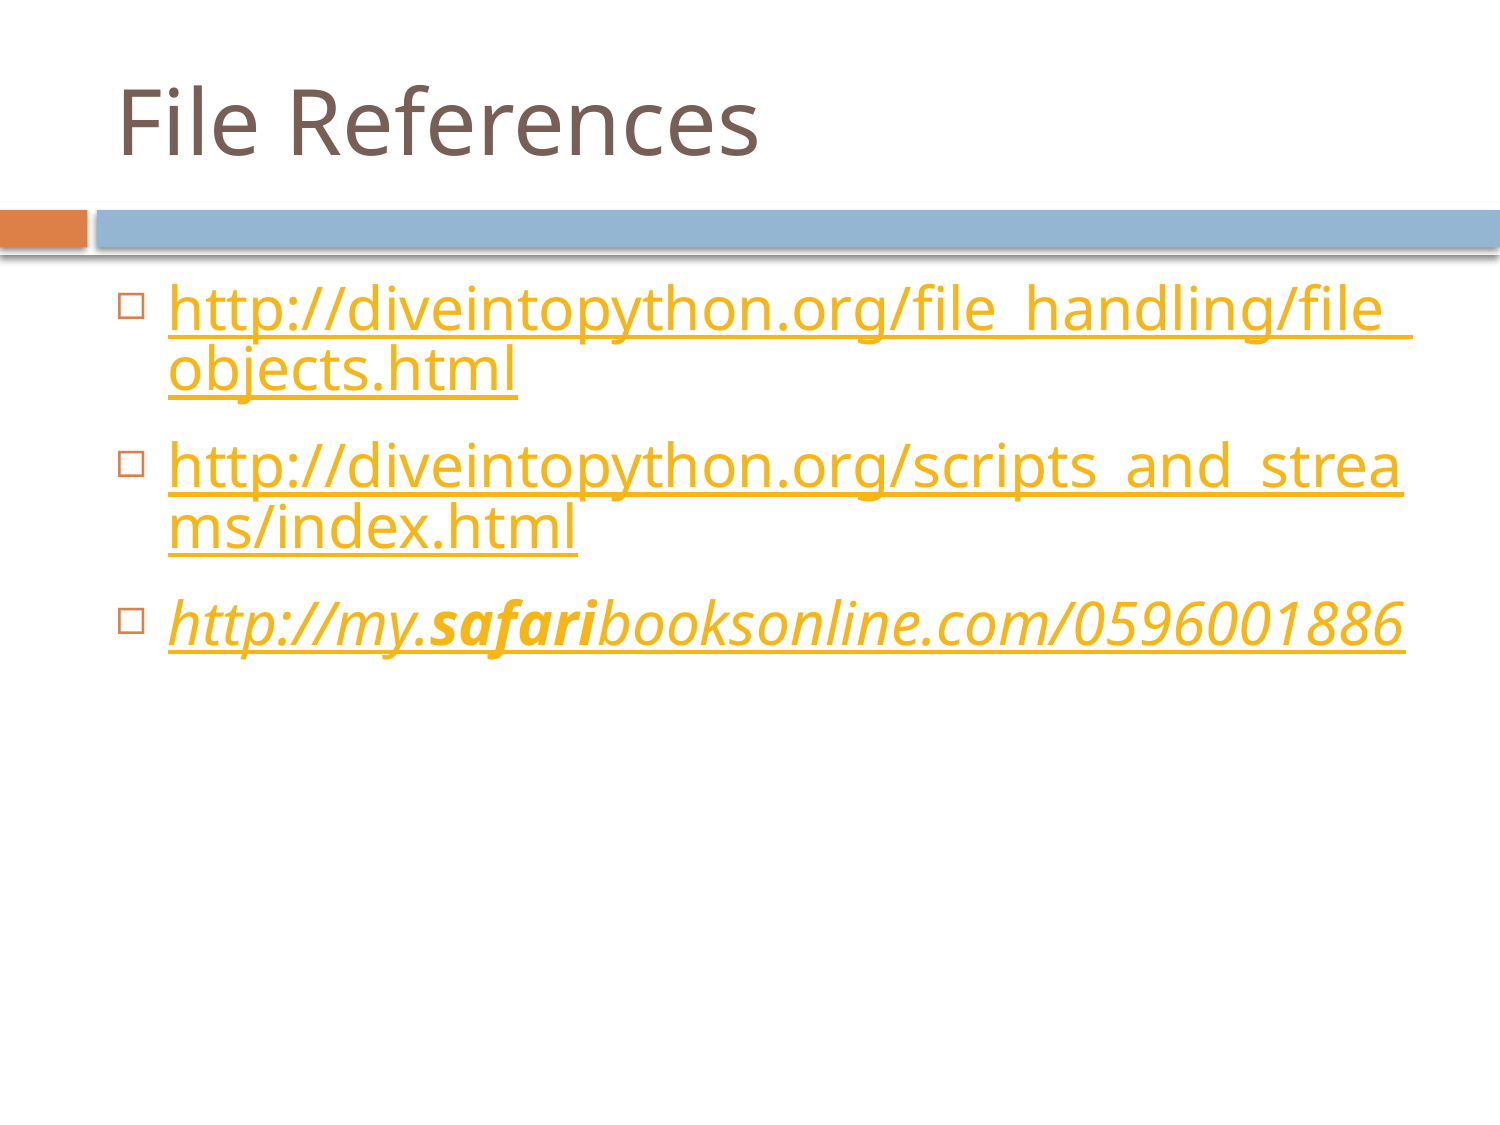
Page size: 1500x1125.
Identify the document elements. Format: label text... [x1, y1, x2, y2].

title File References [100, 37, 1438, 200]
list http://diveintopython.org/file_handling/file_objects.html http://diveintopython.org/scripts_and_streams/index.html http://my.safaribooksonline.com/0596001886 [100, 262, 1438, 1000]
